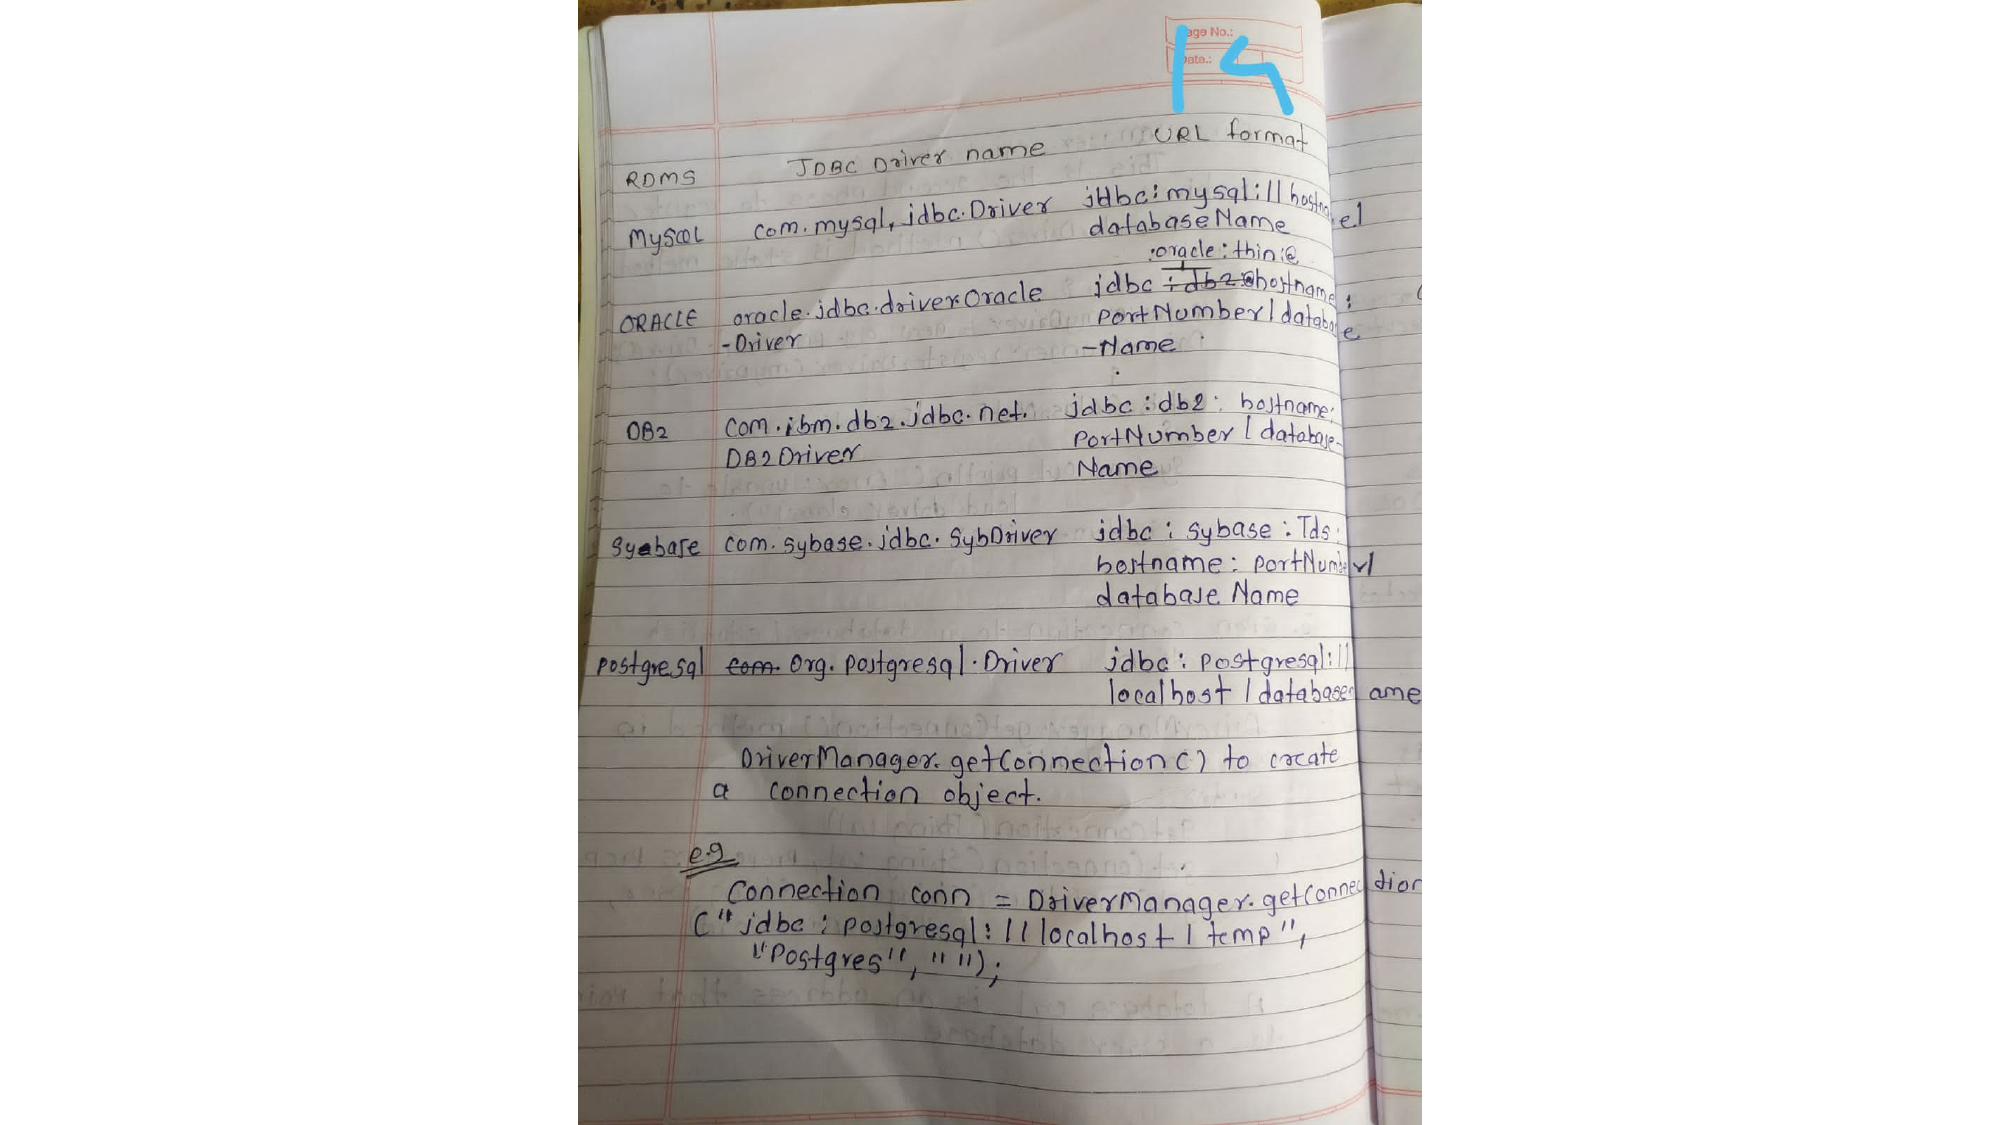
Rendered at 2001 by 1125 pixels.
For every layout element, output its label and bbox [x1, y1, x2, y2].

picture [578, 0, 1422, 1125]
